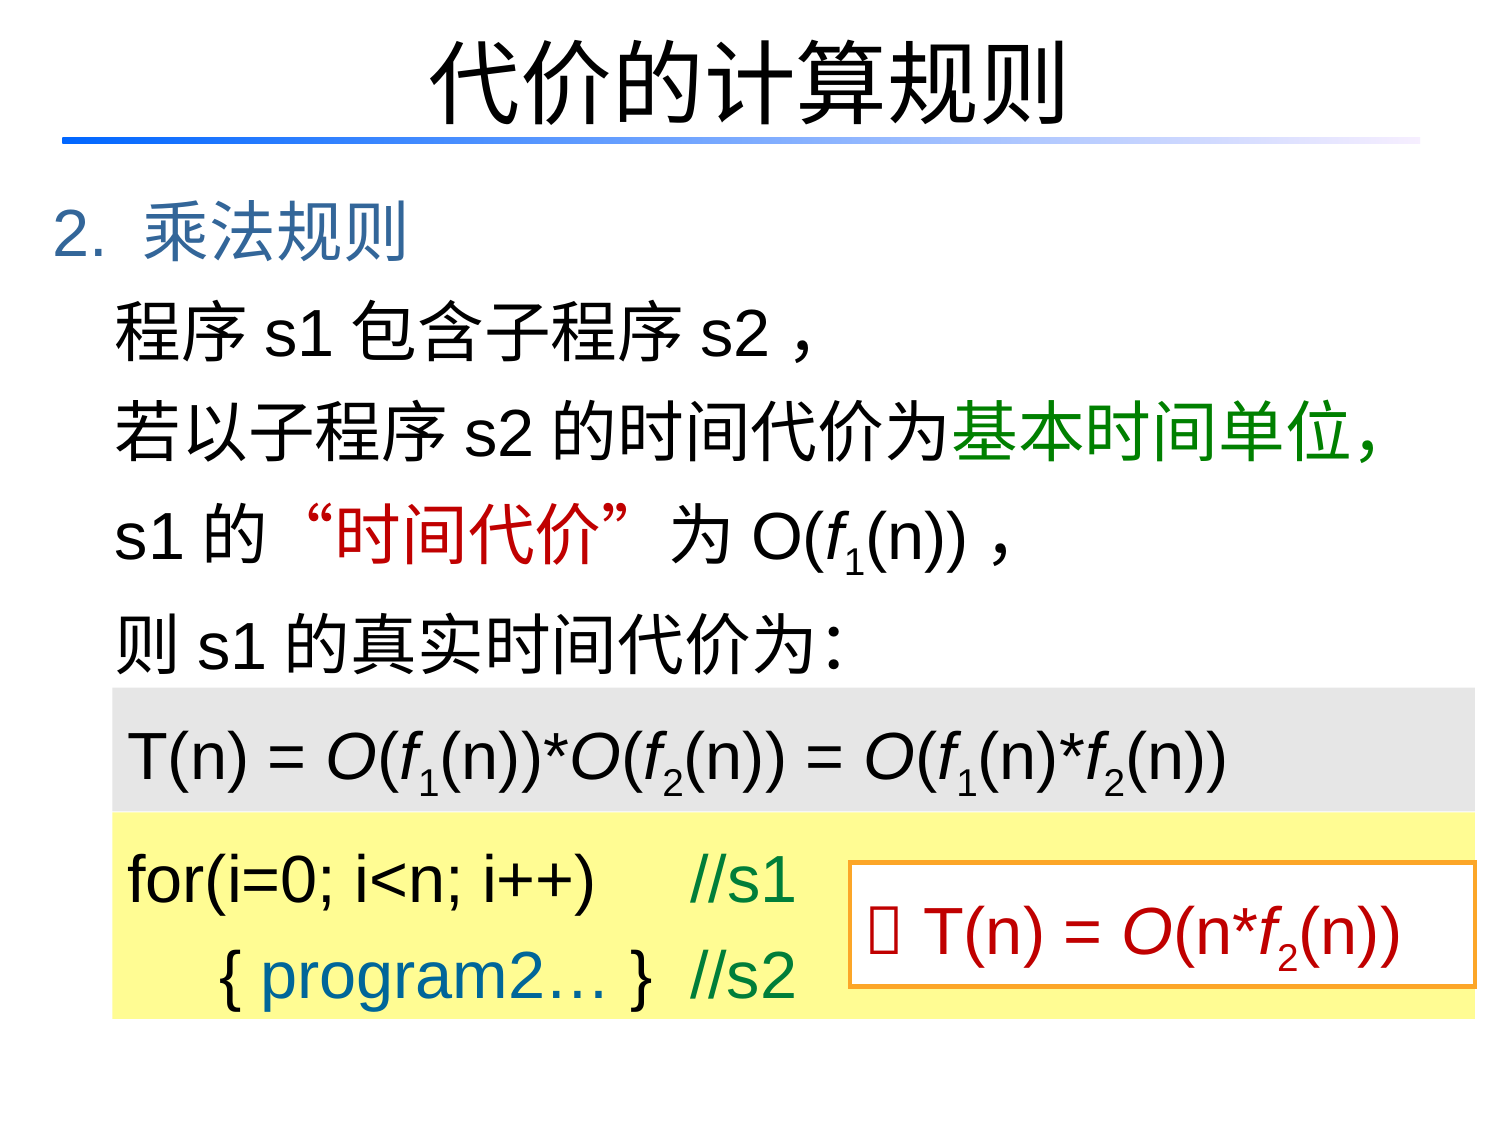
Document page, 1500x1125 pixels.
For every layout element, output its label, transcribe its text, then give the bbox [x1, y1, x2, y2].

text_box 2. 乘法规则 [38, 149, 975, 263]
text_box T(n) = O(f1(n))*O(f2(n)) = O(f1(n)*f2(n)) [112, 691, 1475, 812]
text_box [62, 137, 1421, 144]
text_box  T(n) = O(n*f2(n)) [849, 862, 1475, 987]
title 代价的计算规则 [74, 0, 1426, 176]
text_box 程序s1包含子程序s2， 若以子程序s2的时间代价为基本时间单位， s1的“时间代价”为O(f1(n))， 则s1的真实时间代价为： [99, 262, 1500, 691]
text_box for(i=0; i<n; i++) //s1 { program2… } //s2 [112, 812, 1475, 1019]
